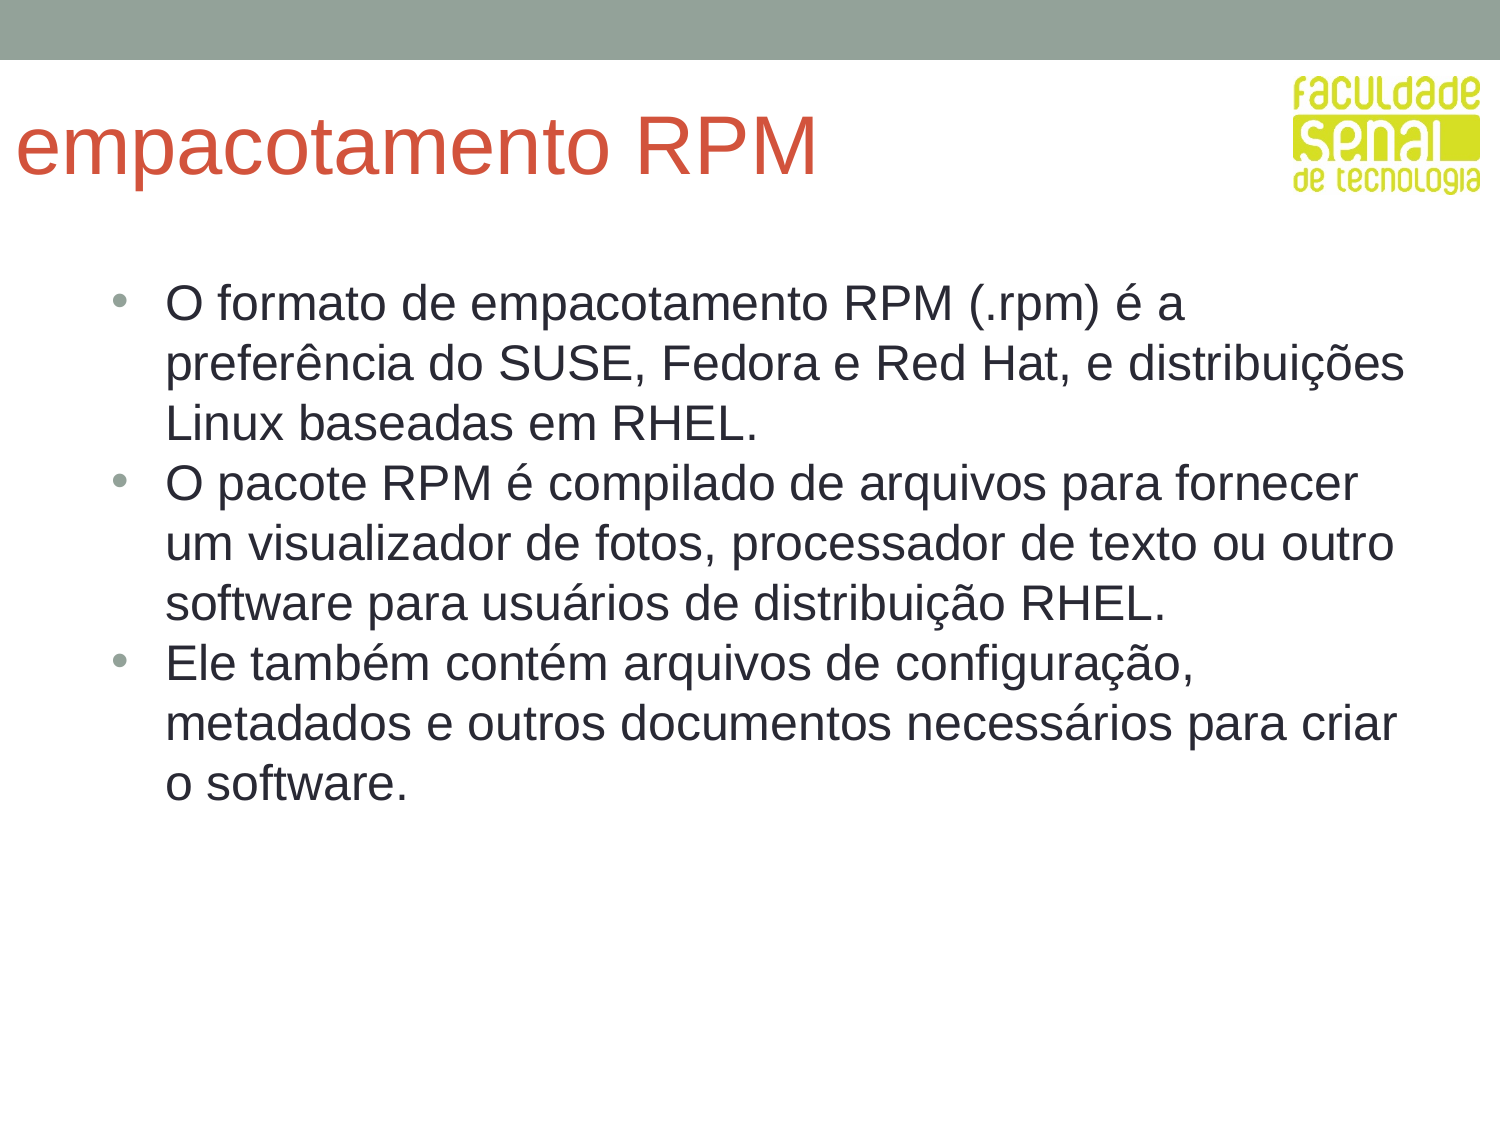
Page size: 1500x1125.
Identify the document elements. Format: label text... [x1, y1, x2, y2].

list O formato de empacotamento RPM (.rpm) é a preferência do SUSE, Fedora e Red Hat, e distribuições Linux baseadas em RHEL. O pacote RPM é compilado de arquivos para fornecer um visualizador de fotos, processador de texto ou outro software para usuários de distribuição RHEL. Ele também contém arquivos de configuração, metadados e outros documentos necessários para criar o software. [75, 262, 1425, 1063]
picture [1294, 76, 1480, 195]
title empacotamento RPM [0, 60, 1294, 223]
